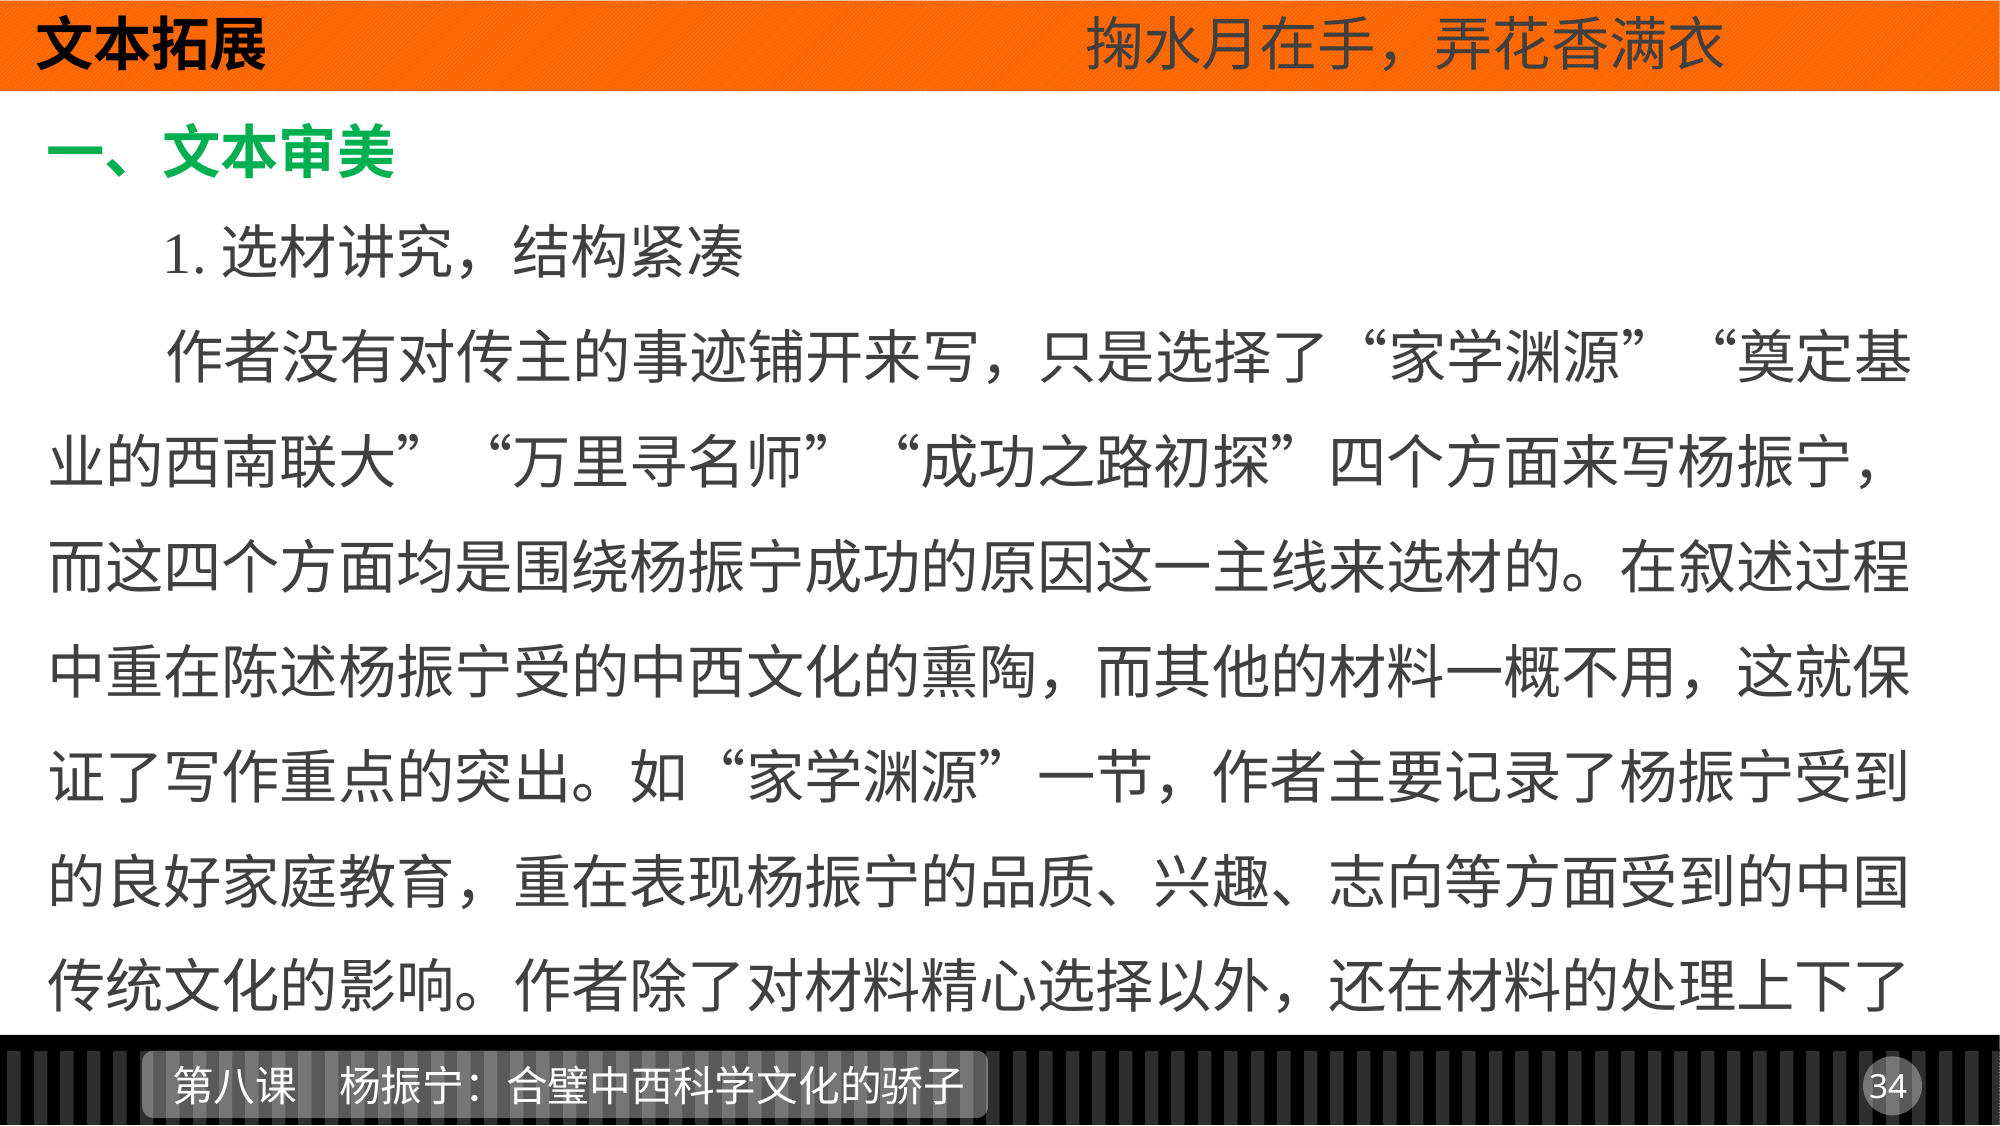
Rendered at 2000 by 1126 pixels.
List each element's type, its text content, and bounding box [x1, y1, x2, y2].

text_box 一、文本审美 [31, 93, 1936, 193]
text_box 1.选材讲究，结构紧凑 作者没有对传主的事迹铺开来写，只是选择了“家学渊源”“奠定基业的西南联大”“万里寻名师”“成功之路初探”四个方面来写杨振宁，而这四个方面均是围绕杨振宁成功的原因这一主线来选材的。在叙述过程中重在陈述杨振宁受的中西文化的熏陶，而其他的材料一概不用，这就保证了写作重点的突出。如“家学渊源”一节，作者主要记录了杨振宁受到的良好家庭教育，重在表现杨振宁的品质、兴趣、志向等方面受到的中国传统文化的影响。作者除了对材料精心选择以外，还在材料的处理上下了 [32, 172, 1964, 1027]
text_box [0, 0, 2000, 93]
text_box 文本拓展 掬水月在手，弄花香满衣 [20, 0, 1969, 85]
